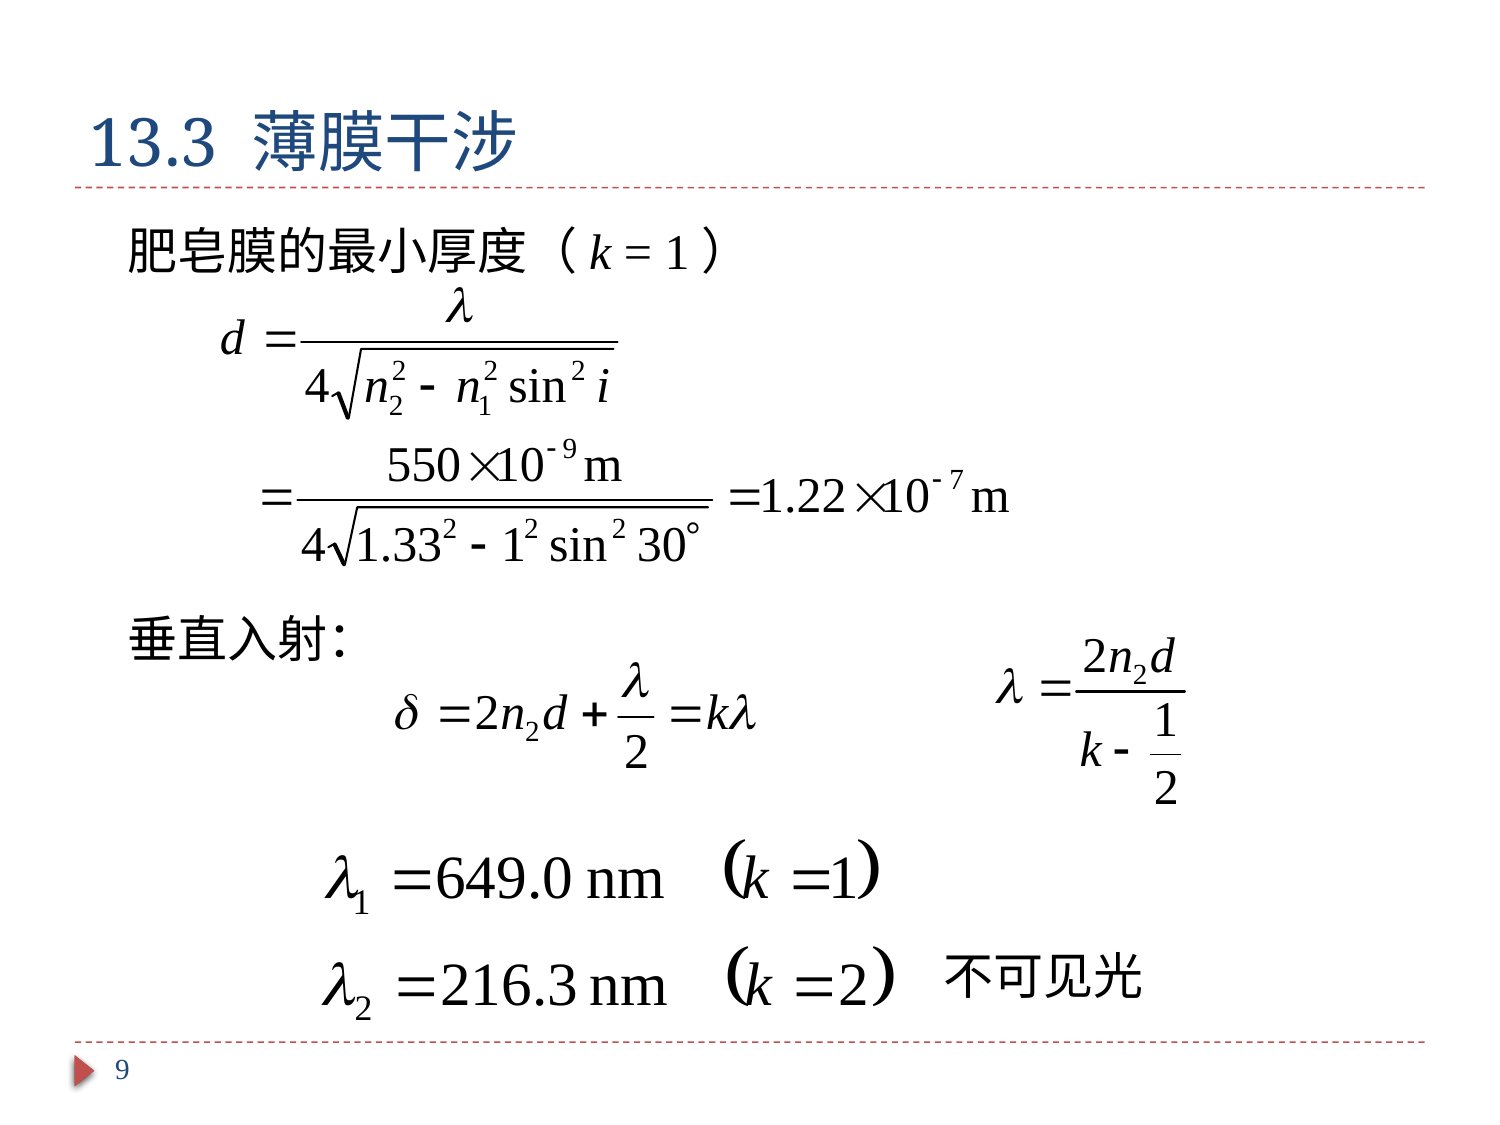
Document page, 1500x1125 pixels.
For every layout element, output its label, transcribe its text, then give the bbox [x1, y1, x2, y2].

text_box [312, 837, 1225, 1032]
text_box 肥皂膜的最小厚度（k = 1） [112, 212, 952, 288]
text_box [987, 624, 1196, 817]
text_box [249, 424, 1021, 576]
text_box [212, 274, 630, 430]
slide_number 9 [100, 1042, 426, 1103]
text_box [387, 649, 767, 780]
title 13.3 薄膜干涉 [75, 37, 1425, 188]
text_box 垂直入射： [112, 599, 444, 675]
